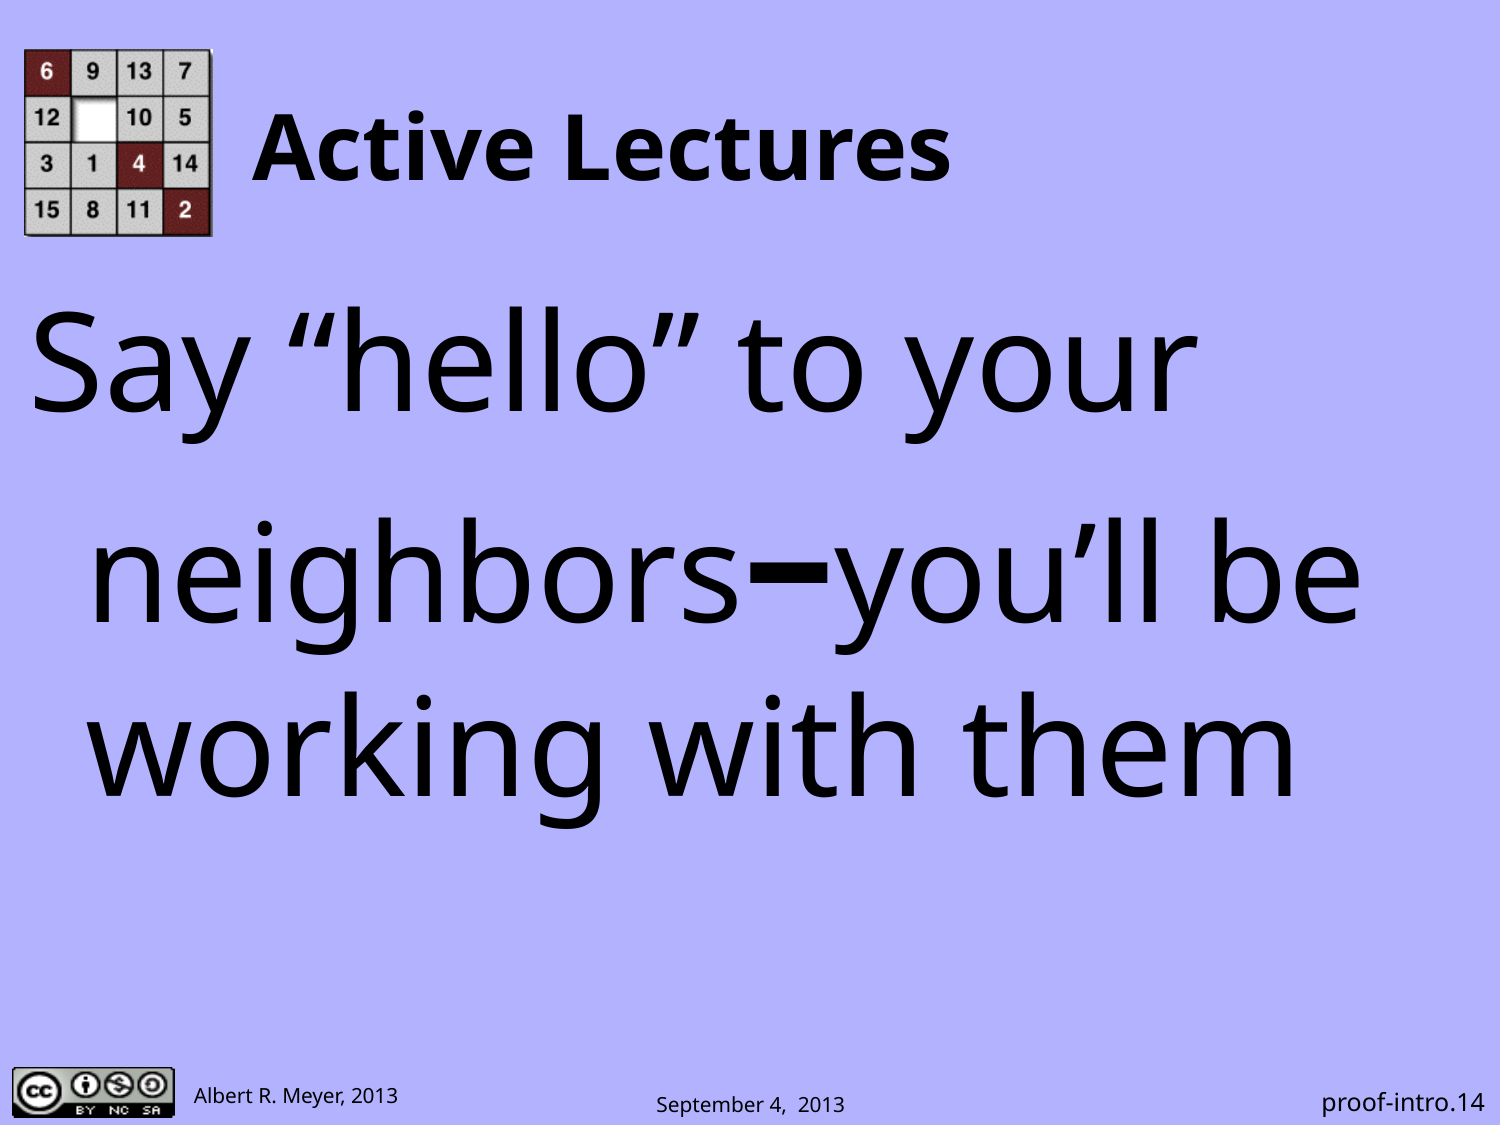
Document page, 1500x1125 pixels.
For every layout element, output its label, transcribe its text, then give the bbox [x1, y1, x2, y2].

title Active Lectures [237, 49, 1476, 238]
picture [24, 49, 213, 237]
slide_number proof-intro.14 [1236, 1074, 1500, 1125]
picture [12, 1067, 175, 1118]
list Say “hello” to your neighbors–you’ll be working with them [13, 266, 1477, 835]
